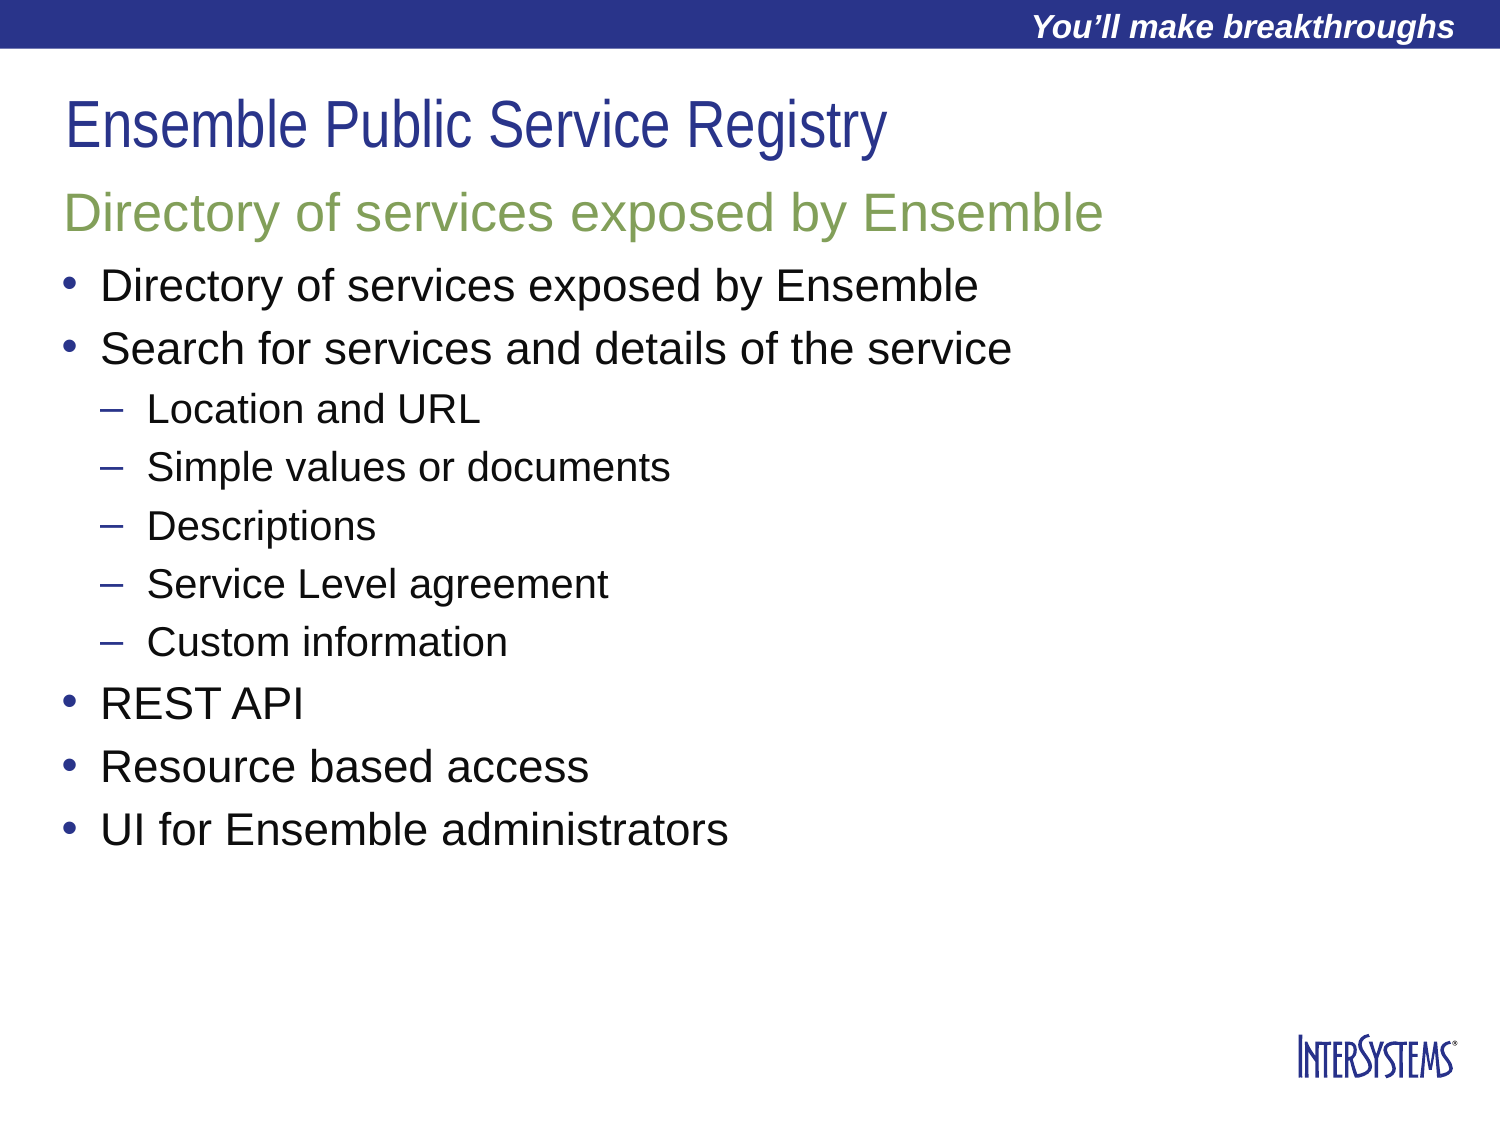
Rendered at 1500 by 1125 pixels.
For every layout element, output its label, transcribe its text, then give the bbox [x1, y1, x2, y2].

title Ensemble Public Service Registry [50, 58, 1444, 169]
list Directory of services exposed by Ensemble [48, 180, 1446, 237]
list Directory of services exposed by Ensemble Search for services and details of the service Location and URL Simple values or documents Descriptions Service Level agreement Custom information REST API Resource based access UI for Ensemble administrators [46, 247, 1448, 1065]
